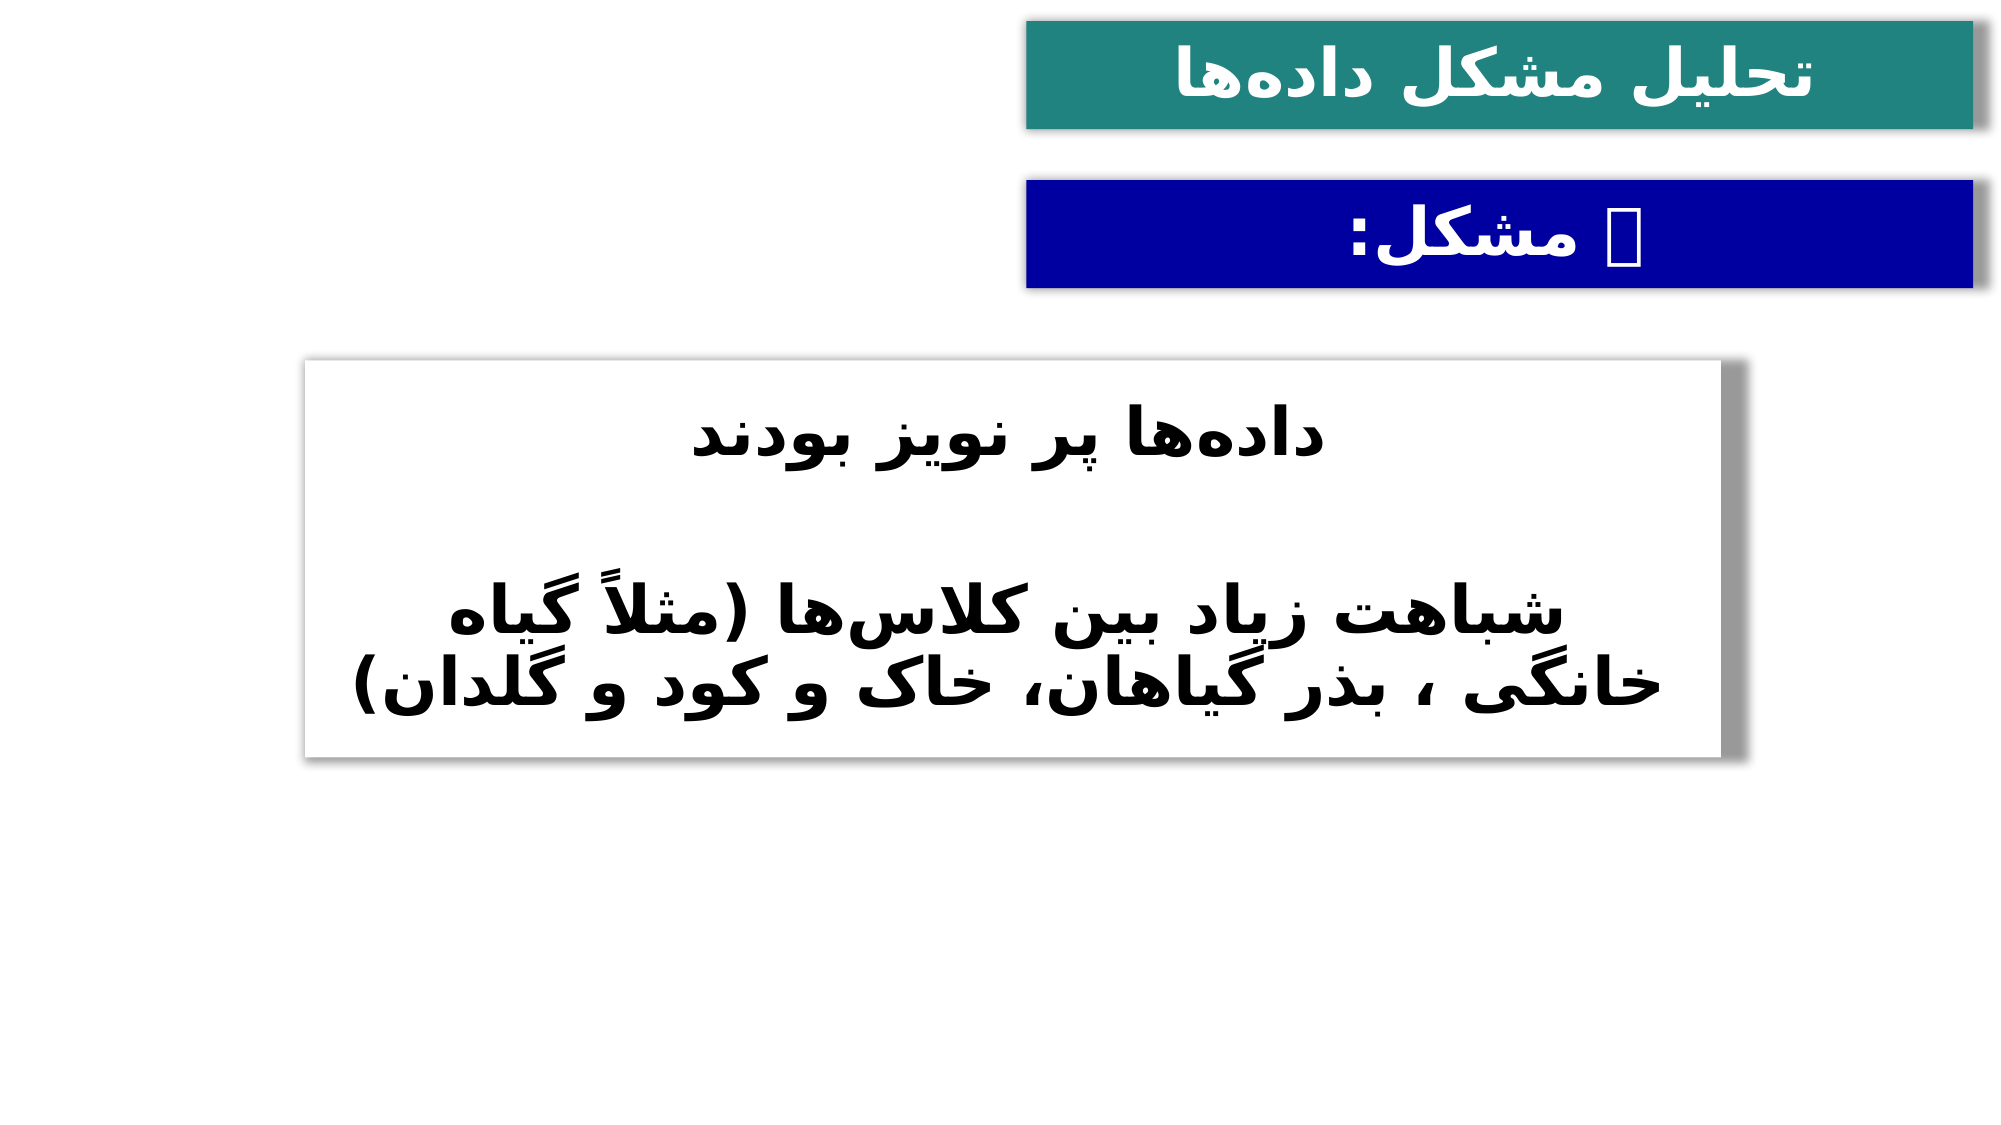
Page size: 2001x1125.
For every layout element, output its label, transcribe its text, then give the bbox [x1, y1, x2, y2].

text_box تحلیل مشکل داده‌ها [1025, 20, 1974, 130]
text_box 🔎 مشکل: [1025, 179, 1974, 289]
text_box داده‌ها پر نویز بودند شباهت زیاد بین کلاس‌ها (مثلاً گیاه خانگی ، بذر گیاهان، خاک و کود و گلدان) [304, 359, 1722, 758]
